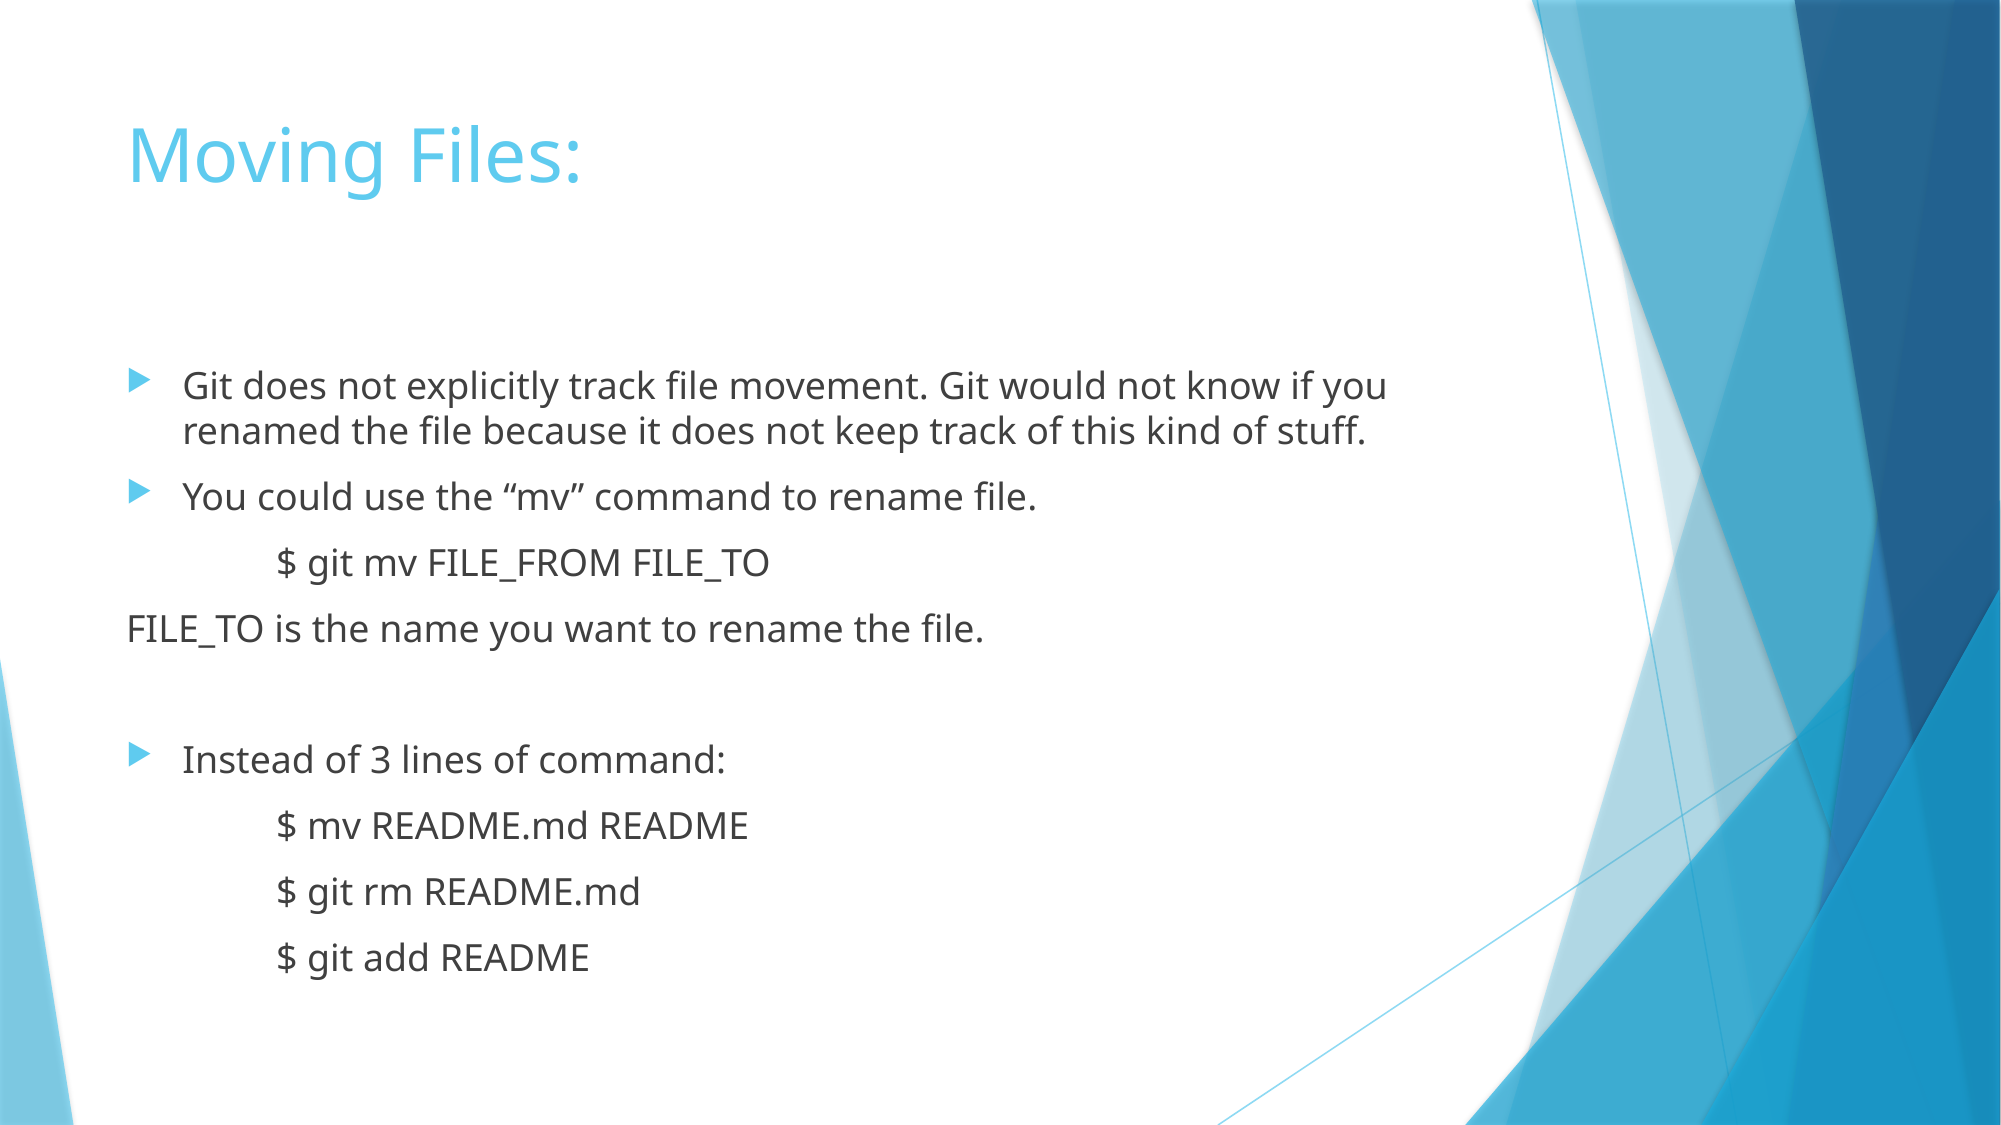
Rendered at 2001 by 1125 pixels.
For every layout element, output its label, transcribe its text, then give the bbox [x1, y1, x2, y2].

title Moving Files: [111, 99, 1522, 317]
list Git does not explicitly track file movement. Git would not know if you renamed the file because it does not keep track of this kind of stuff. You could use the “mv” command to rename file. $ git mv FILE_FROM FILE_TO FILE_TO is the name you want to rename the file. Instead of 3 lines of command: $ mv README.md README $ git rm README.md $ git add README [111, 354, 1522, 992]
